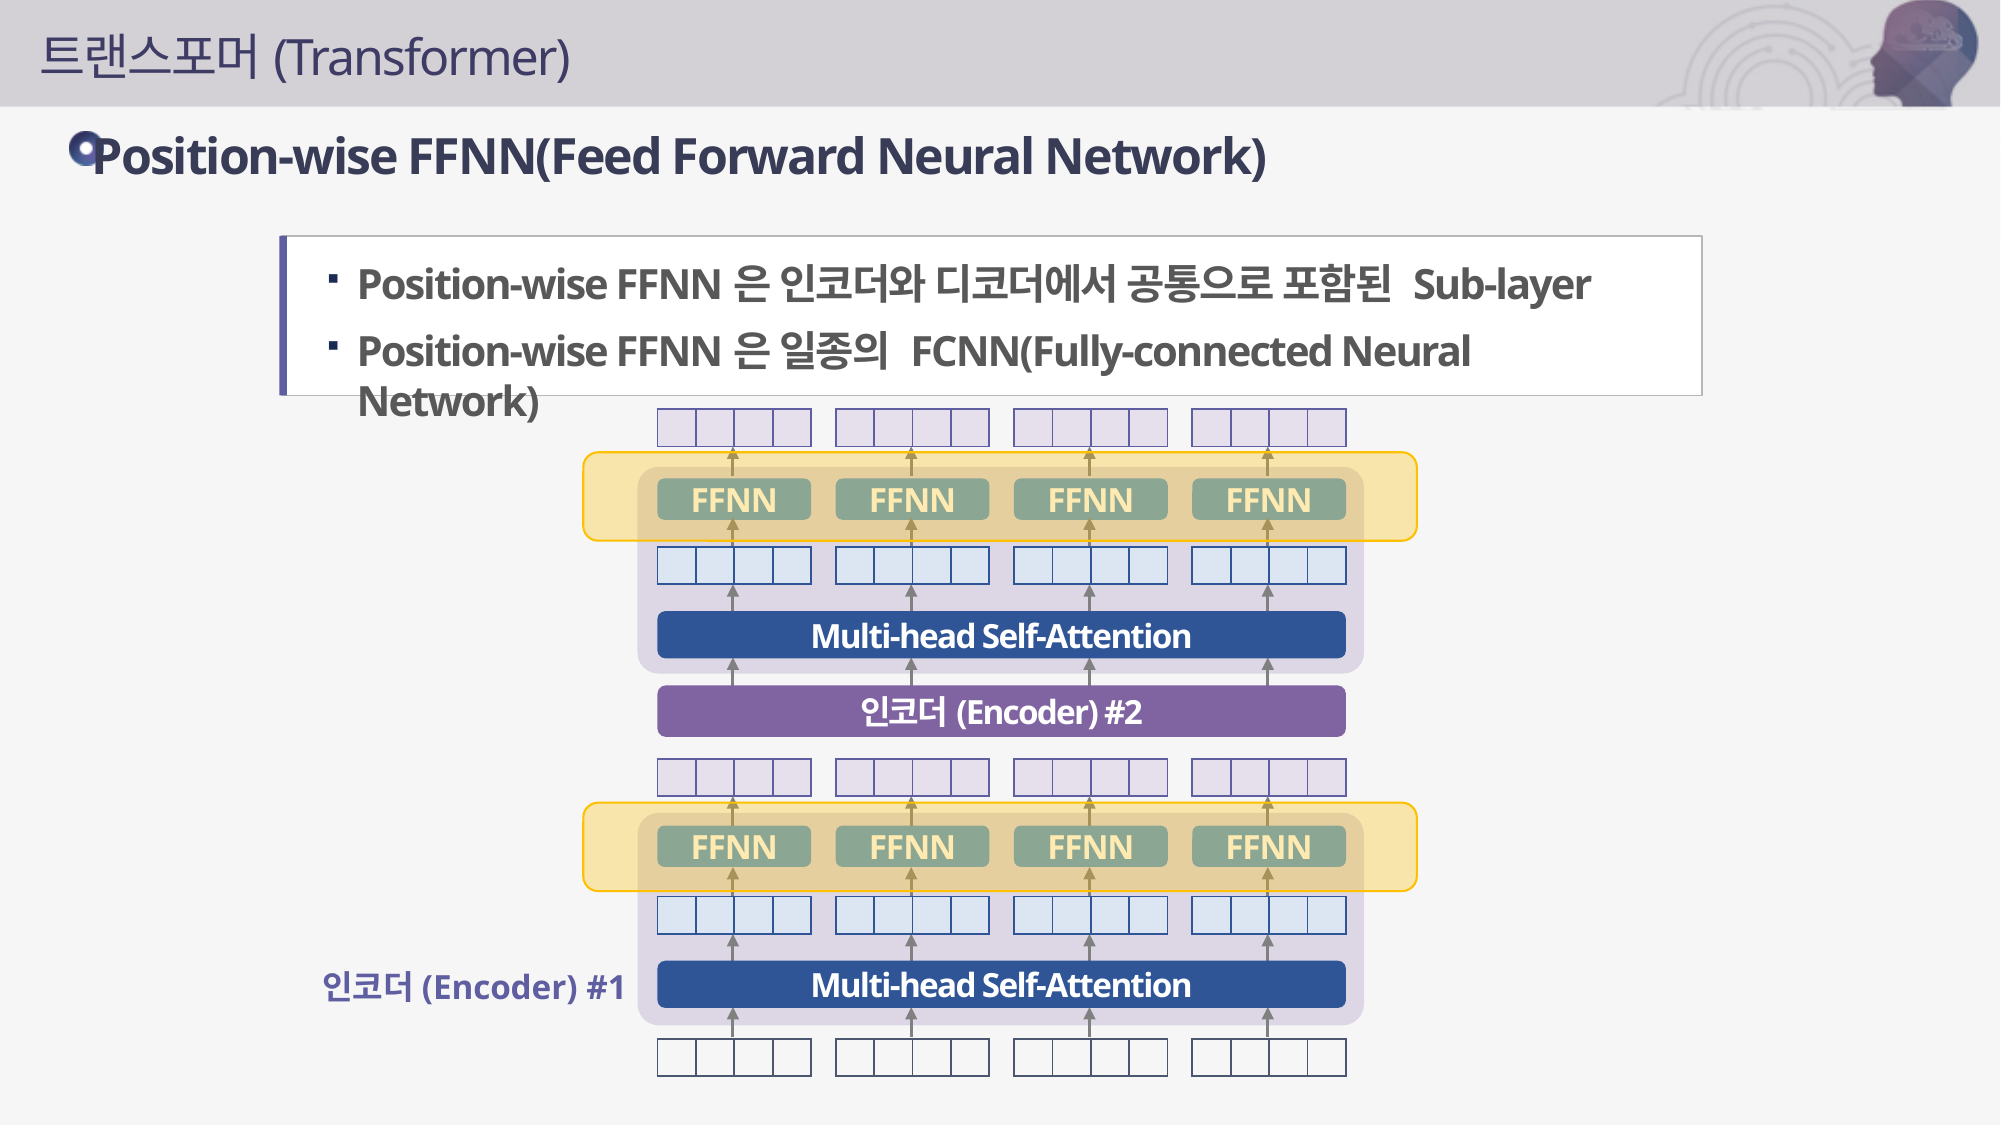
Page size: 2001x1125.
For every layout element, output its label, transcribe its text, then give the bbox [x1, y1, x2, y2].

text_box [734, 893, 910, 959]
table_header [1270, 1040, 1307, 1075]
table_header [875, 410, 912, 446]
text_box [913, 660, 1088, 675]
text_box 인코더(Encoder) #1 [287, 940, 662, 1031]
text_box [1091, 1009, 1266, 1027]
text_box [662, 1009, 731, 1027]
table_header [1193, 897, 1230, 933]
table_header [1193, 1040, 1230, 1075]
table_header [1092, 548, 1128, 583]
table_header [1308, 548, 1345, 583]
table_header [913, 897, 950, 933]
table_header [697, 548, 733, 583]
table_header [658, 760, 695, 795]
table_header [774, 548, 810, 583]
table_header [1193, 548, 1230, 583]
table_header [875, 548, 912, 583]
table_header [837, 897, 873, 933]
table_header [952, 897, 988, 933]
table_header [697, 1040, 733, 1075]
table_header [1232, 410, 1268, 446]
table_header [658, 1040, 695, 1075]
table_header [837, 1040, 873, 1075]
text_box 인코더(Encoder) #2 [656, 684, 1348, 738]
picture [0, 0, 2001, 1125]
table_header [1232, 897, 1268, 933]
table_header [1015, 760, 1052, 795]
text_box [1091, 542, 1266, 610]
table_header [1053, 548, 1090, 583]
table_header [697, 410, 733, 446]
table_header [774, 760, 810, 795]
text_box [734, 1009, 910, 1027]
text_box Multi-head Self-Attention [656, 610, 1348, 660]
table_header [735, 897, 772, 933]
table_header [735, 410, 772, 446]
table_header [1270, 760, 1307, 795]
table_header [1053, 1040, 1090, 1075]
table_header [1053, 897, 1090, 933]
table_header [1092, 410, 1128, 446]
table_header [1270, 410, 1307, 446]
table_header [735, 1040, 772, 1075]
table_header [1270, 548, 1307, 583]
table_header [1130, 760, 1167, 795]
table_header [658, 897, 695, 933]
table_header [658, 548, 695, 583]
table_header [875, 897, 912, 933]
text_box [636, 542, 732, 675]
table_header [1193, 410, 1230, 446]
table_header [1193, 760, 1230, 795]
text_box [1269, 893, 1366, 1027]
title 트랜스포머(Transformer) [24, 22, 1847, 96]
text_box [1269, 542, 1366, 675]
table_header [1130, 1040, 1167, 1075]
table_header [1308, 897, 1345, 933]
table_header [913, 1040, 950, 1075]
table_header [1092, 897, 1128, 933]
table_header [1130, 410, 1167, 446]
table_header [774, 897, 810, 933]
table_header [1130, 548, 1167, 583]
text_box [734, 542, 910, 610]
text_box [1091, 660, 1266, 675]
table_header [913, 410, 950, 446]
table_header [913, 548, 950, 583]
table_header [735, 548, 772, 583]
table_header [1232, 548, 1268, 583]
text_box Position-wise FFNN은 인코더와 디코더에서 공통으로 포함된 Sub-layer Position-wise FFNN은 일종의 FCNN(Fully-connected Neural Network) [311, 250, 1668, 432]
text_box [913, 1009, 1088, 1027]
table_header [1015, 897, 1052, 933]
text_box [913, 893, 1088, 959]
table_header [658, 410, 695, 446]
table_header [1015, 1040, 1052, 1075]
text_box [1091, 893, 1266, 959]
table_header [952, 548, 988, 583]
text_box [582, 801, 1418, 893]
table_header [875, 760, 912, 795]
table_header [1130, 897, 1167, 933]
table_header [952, 1040, 988, 1075]
table_header [952, 410, 988, 446]
table_header [1015, 410, 1052, 446]
table_header [913, 760, 950, 795]
table_header [837, 760, 873, 795]
table_header [1308, 410, 1345, 446]
table_header [735, 760, 772, 795]
table_header [1270, 897, 1307, 933]
text_box [288, 235, 1703, 396]
table_header [1092, 760, 1128, 795]
table_header [837, 548, 873, 583]
table_header [1308, 760, 1345, 795]
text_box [69, 116, 1257, 193]
table_header [1053, 760, 1090, 795]
table_header [952, 760, 988, 795]
table_header [774, 410, 810, 446]
table_header [697, 897, 733, 933]
table_header [837, 410, 873, 446]
text_box [582, 451, 1418, 542]
table_header [1092, 1040, 1128, 1075]
table_header [1232, 760, 1268, 795]
text_box [278, 235, 288, 396]
text_box [913, 542, 1088, 610]
table_header [875, 1040, 912, 1075]
text_box [636, 893, 731, 960]
table_header [1015, 548, 1052, 583]
table_header [1308, 1040, 1345, 1075]
table_header [774, 1040, 810, 1075]
table_header [1053, 410, 1090, 446]
table_header [1232, 1040, 1268, 1075]
table_header [697, 760, 733, 795]
text_box [734, 660, 910, 675]
text_box Multi-head Self-Attention [662, 959, 1348, 1009]
